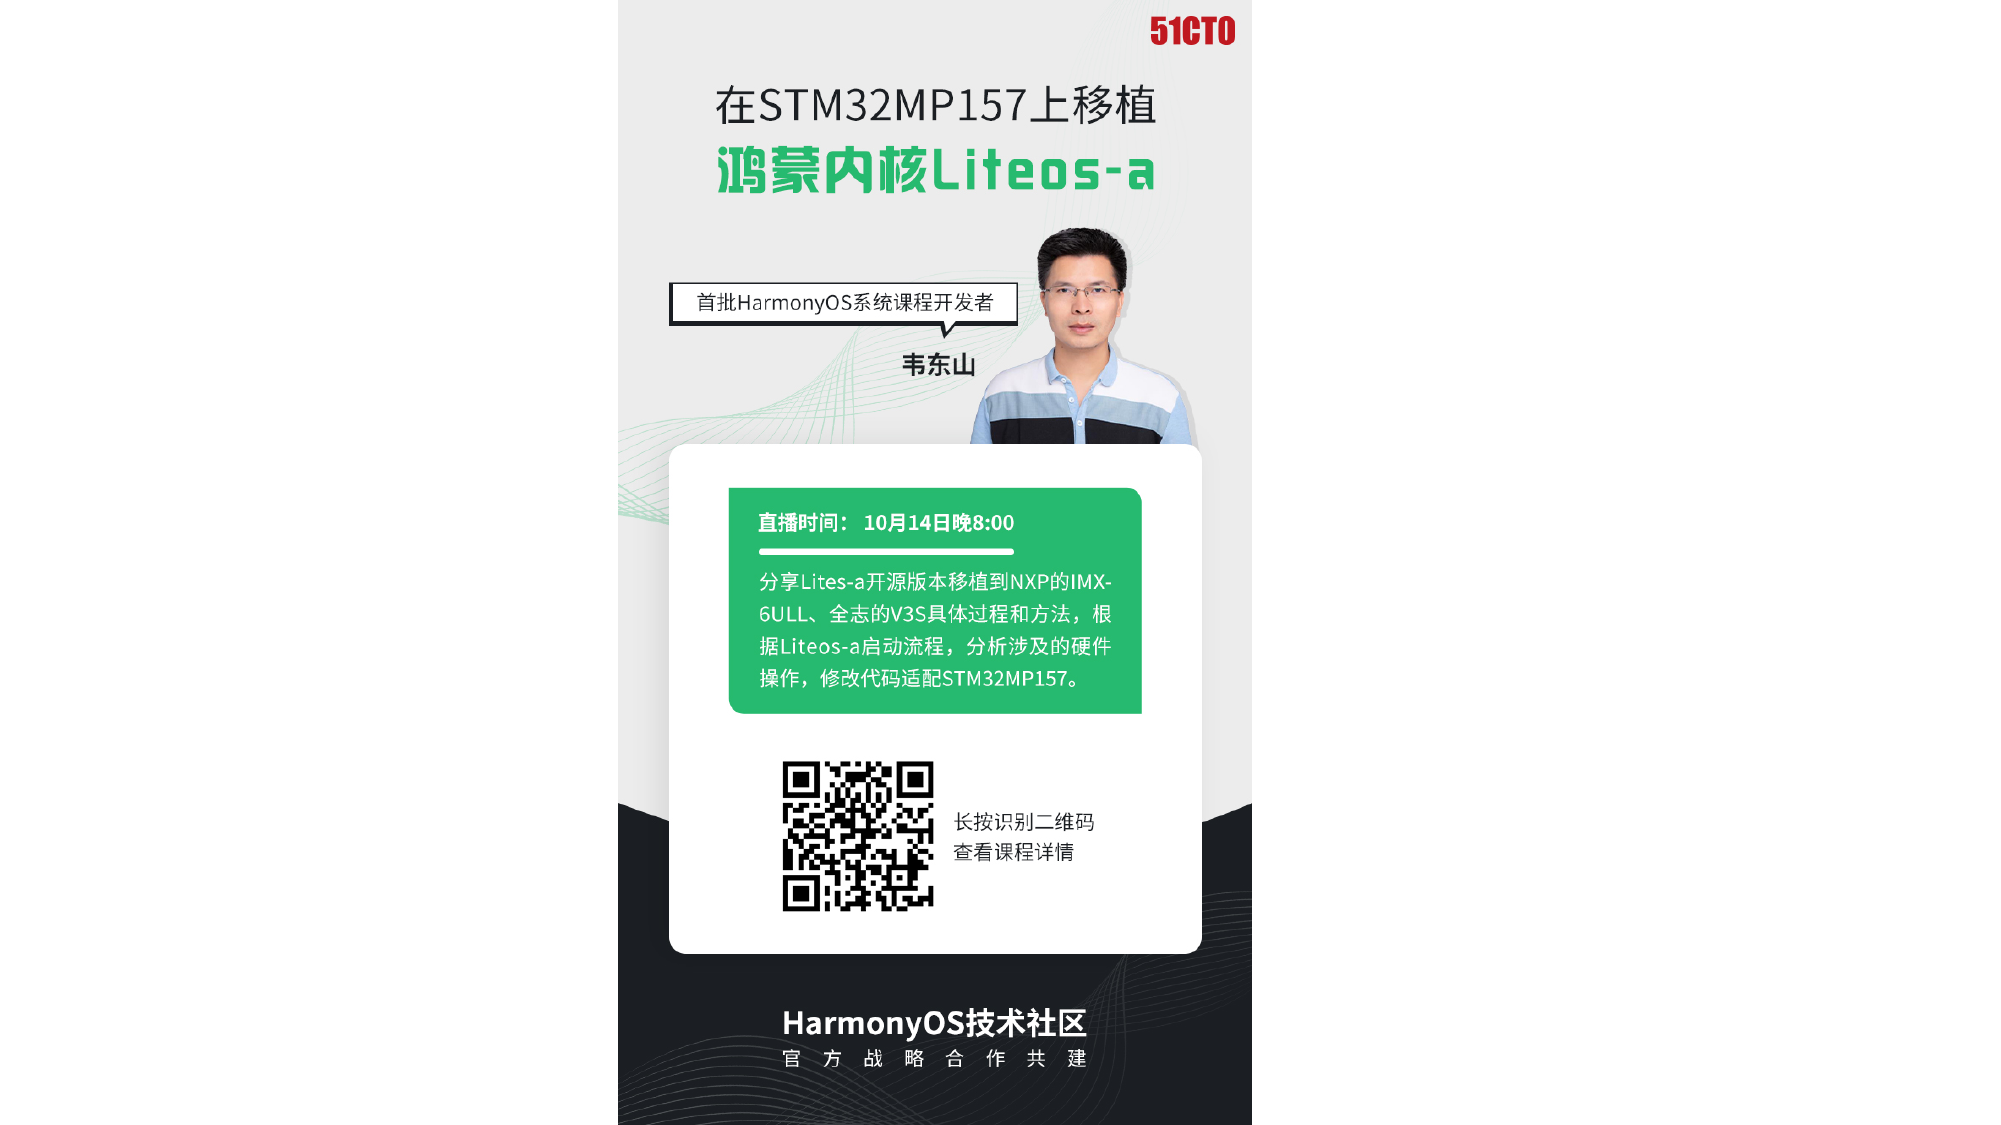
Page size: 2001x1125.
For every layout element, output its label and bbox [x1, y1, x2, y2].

picture [618, 0, 1252, 1125]
